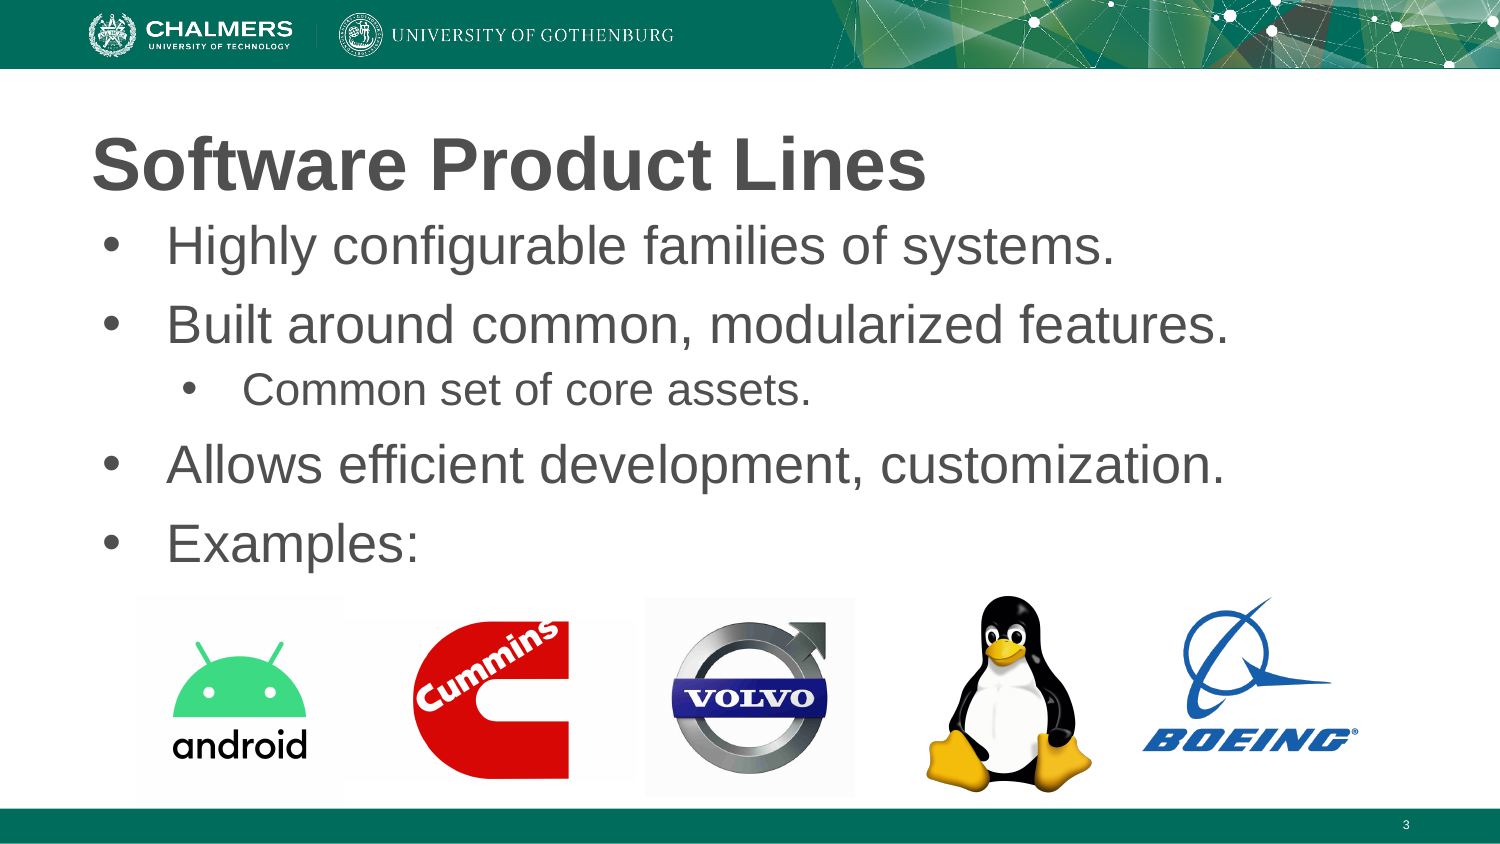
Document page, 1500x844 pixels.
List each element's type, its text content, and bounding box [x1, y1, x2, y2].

picture [910, 580, 1108, 814]
title Software Product Lines [76, 100, 1425, 210]
picture [1133, 563, 1367, 797]
picture [134, 595, 638, 805]
picture [645, 597, 855, 797]
picture [64, 0, 696, 85]
list Highly configurable families of systems. Built around common, modularized features. Common set of core assets. Allows efficient development, customization. Examples: [76, 210, 1425, 782]
slide_number ‹#› [1074, 809, 1425, 844]
picture [759, 0, 1500, 68]
